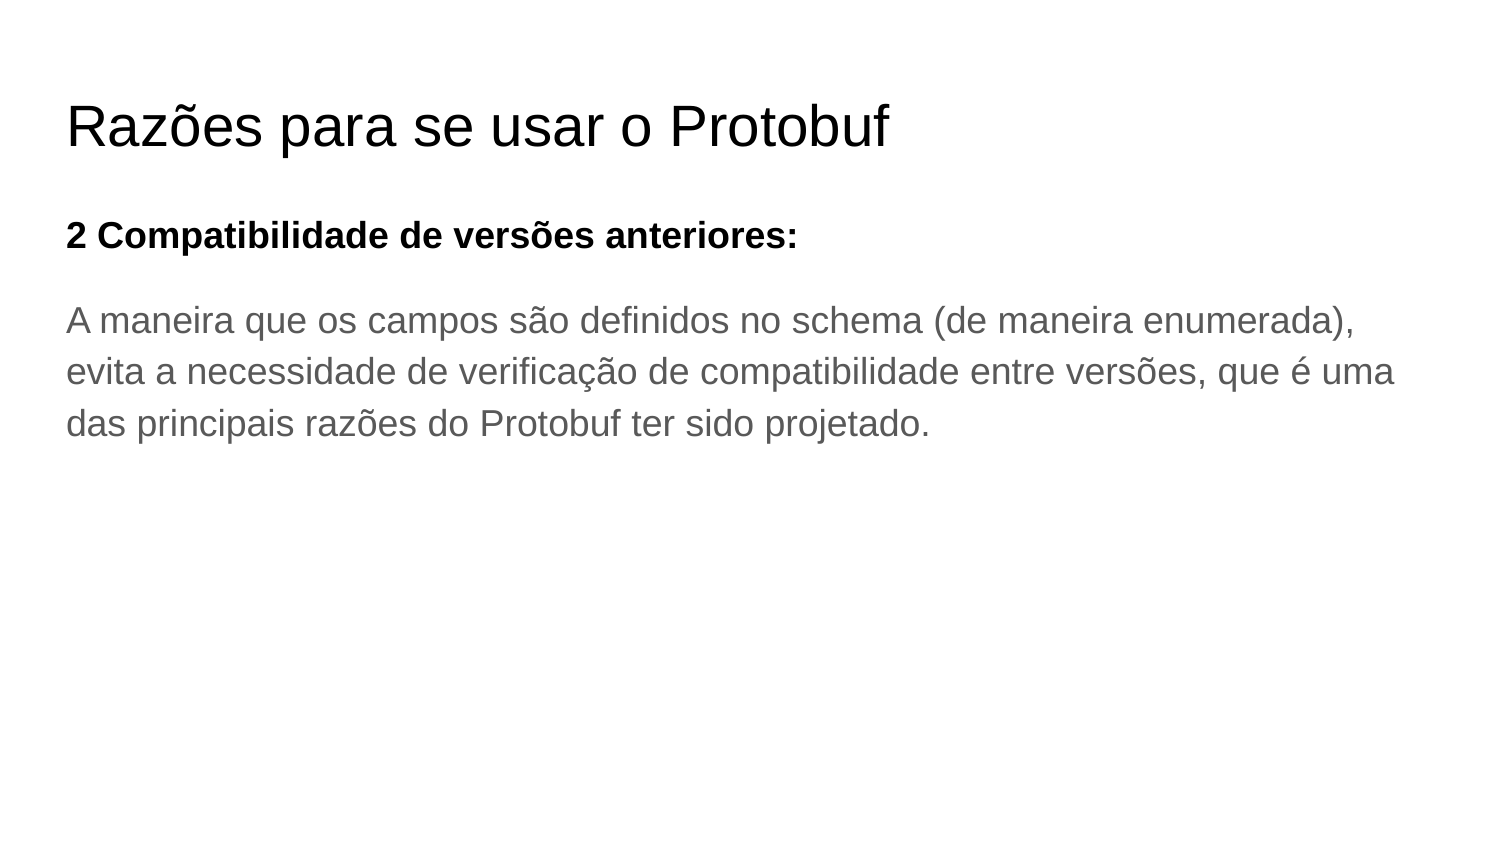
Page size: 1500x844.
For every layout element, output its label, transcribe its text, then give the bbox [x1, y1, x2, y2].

title Razões para se usar o Protobuf [51, 72, 1449, 167]
list 2 Compatibilidade de versões anteriores: A maneira que os campos são definidos no schema (de maneira enumerada), evita a necessidade de verificação de compatibilidade entre versões, que é uma das principais razões do Protobuf ter sido projetado. [51, 189, 1449, 750]
